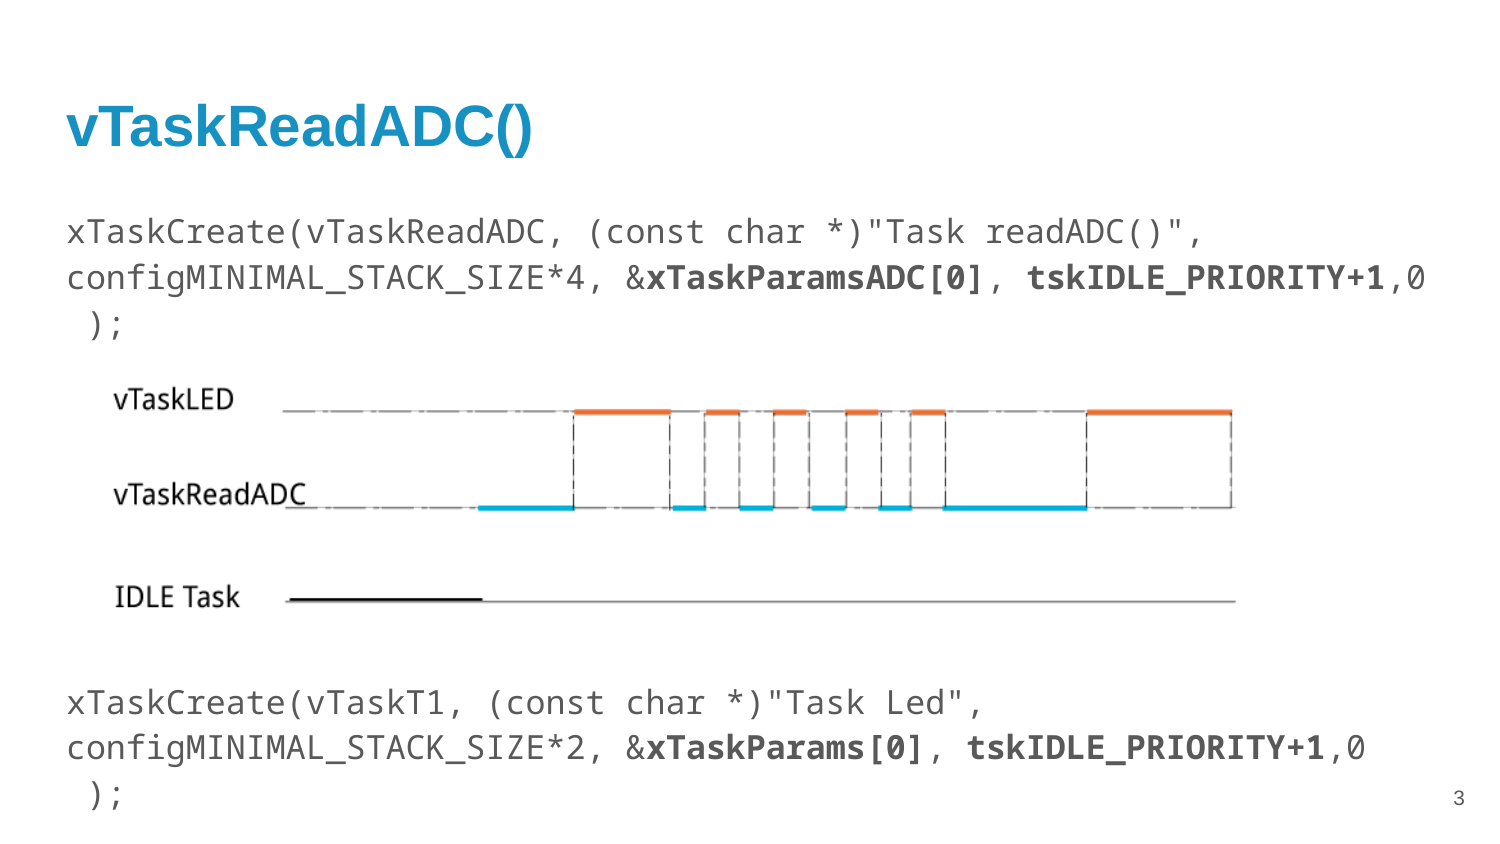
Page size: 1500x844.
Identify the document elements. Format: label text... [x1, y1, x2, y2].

text_box xTaskCreate(vTaskT1, (const char *)"Task Led", configMINIMAL_STACK_SIZE*2, &xTaskParams[0], tskIDLE_PRIORITY+1,0 ); [51, 676, 1390, 812]
picture [50, 287, 1450, 651]
title vTaskReadADC() [51, 72, 1449, 167]
slide_number ‹#› [1389, 764, 1480, 830]
list xTaskCreate(vTaskReadADC, (const char *)"Task readADC()", configMINIMAL_STACK_SIZE*4, &xTaskParamsADC[0], tskIDLE_PRIORITY+1,0 ); [51, 189, 1449, 287]
